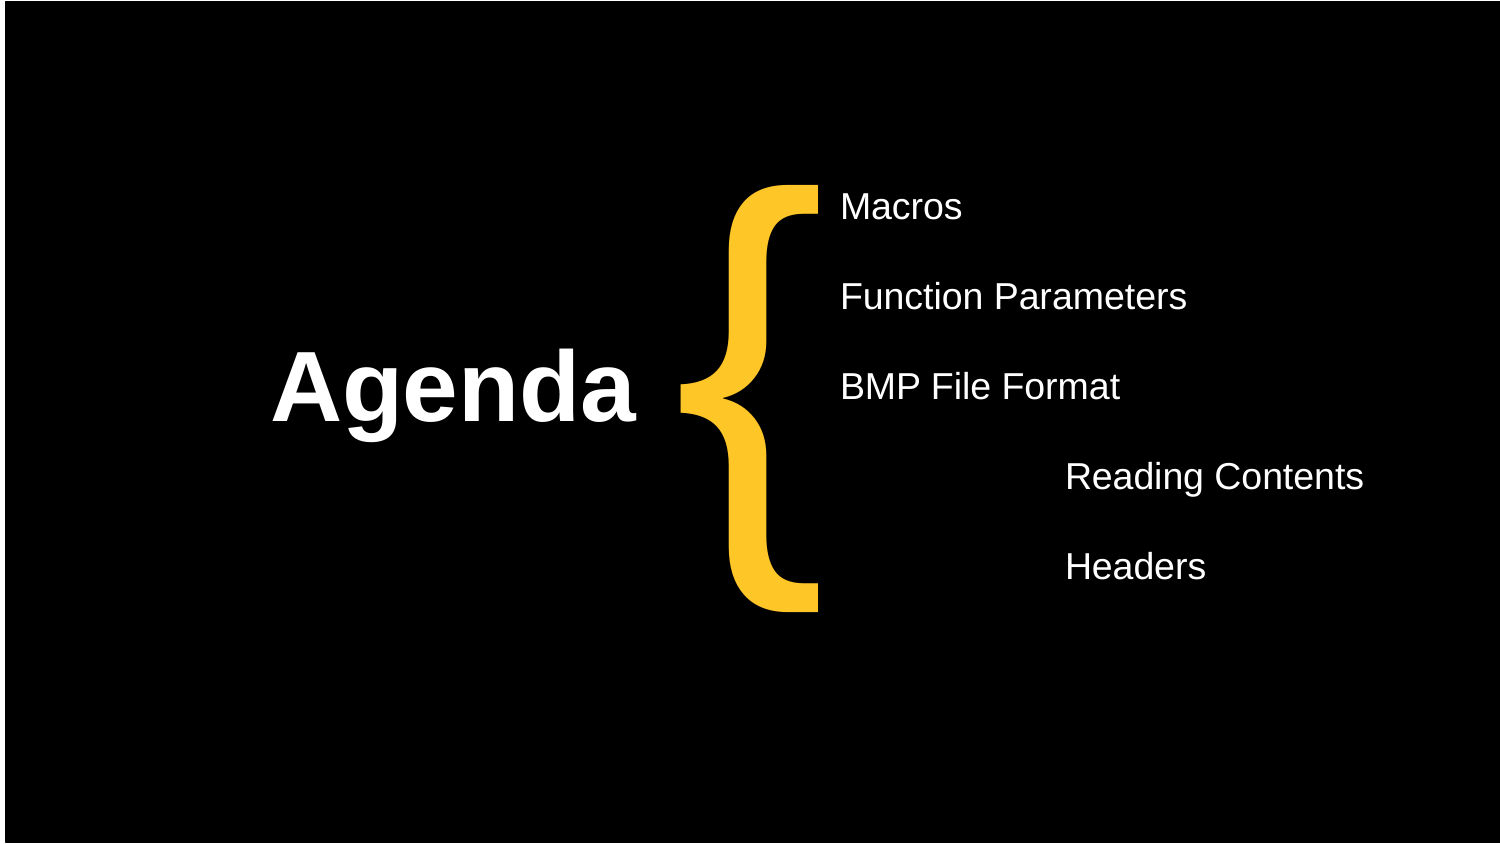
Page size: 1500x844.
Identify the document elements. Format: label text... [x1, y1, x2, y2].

list Macros Function Parameters BMP File Format Reading Contents Headers [966, 167, 1439, 524]
title Agenda [237, 306, 534, 462]
title { [534, 44, 966, 656]
text_box [5, 1, 1500, 842]
